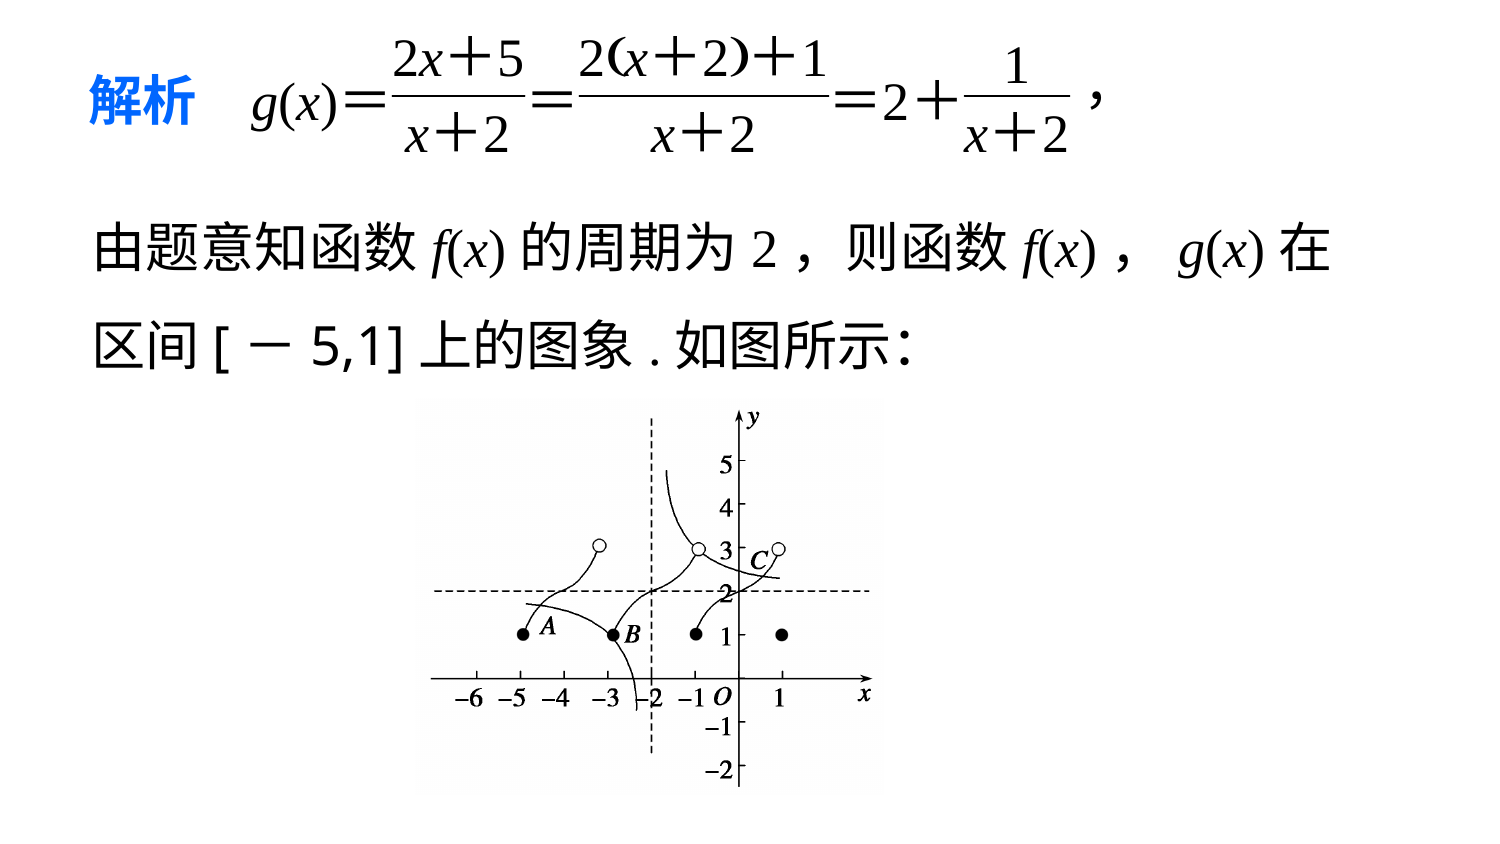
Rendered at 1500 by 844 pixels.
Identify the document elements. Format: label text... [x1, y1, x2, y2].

text_box 由题意知函数f(x)的周期为2，则函数f(x)，g(x)在区间[－5,1]上的图象.如图所示： [76, 173, 1348, 384]
picture [415, 398, 884, 795]
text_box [88, 19, 1399, 286]
